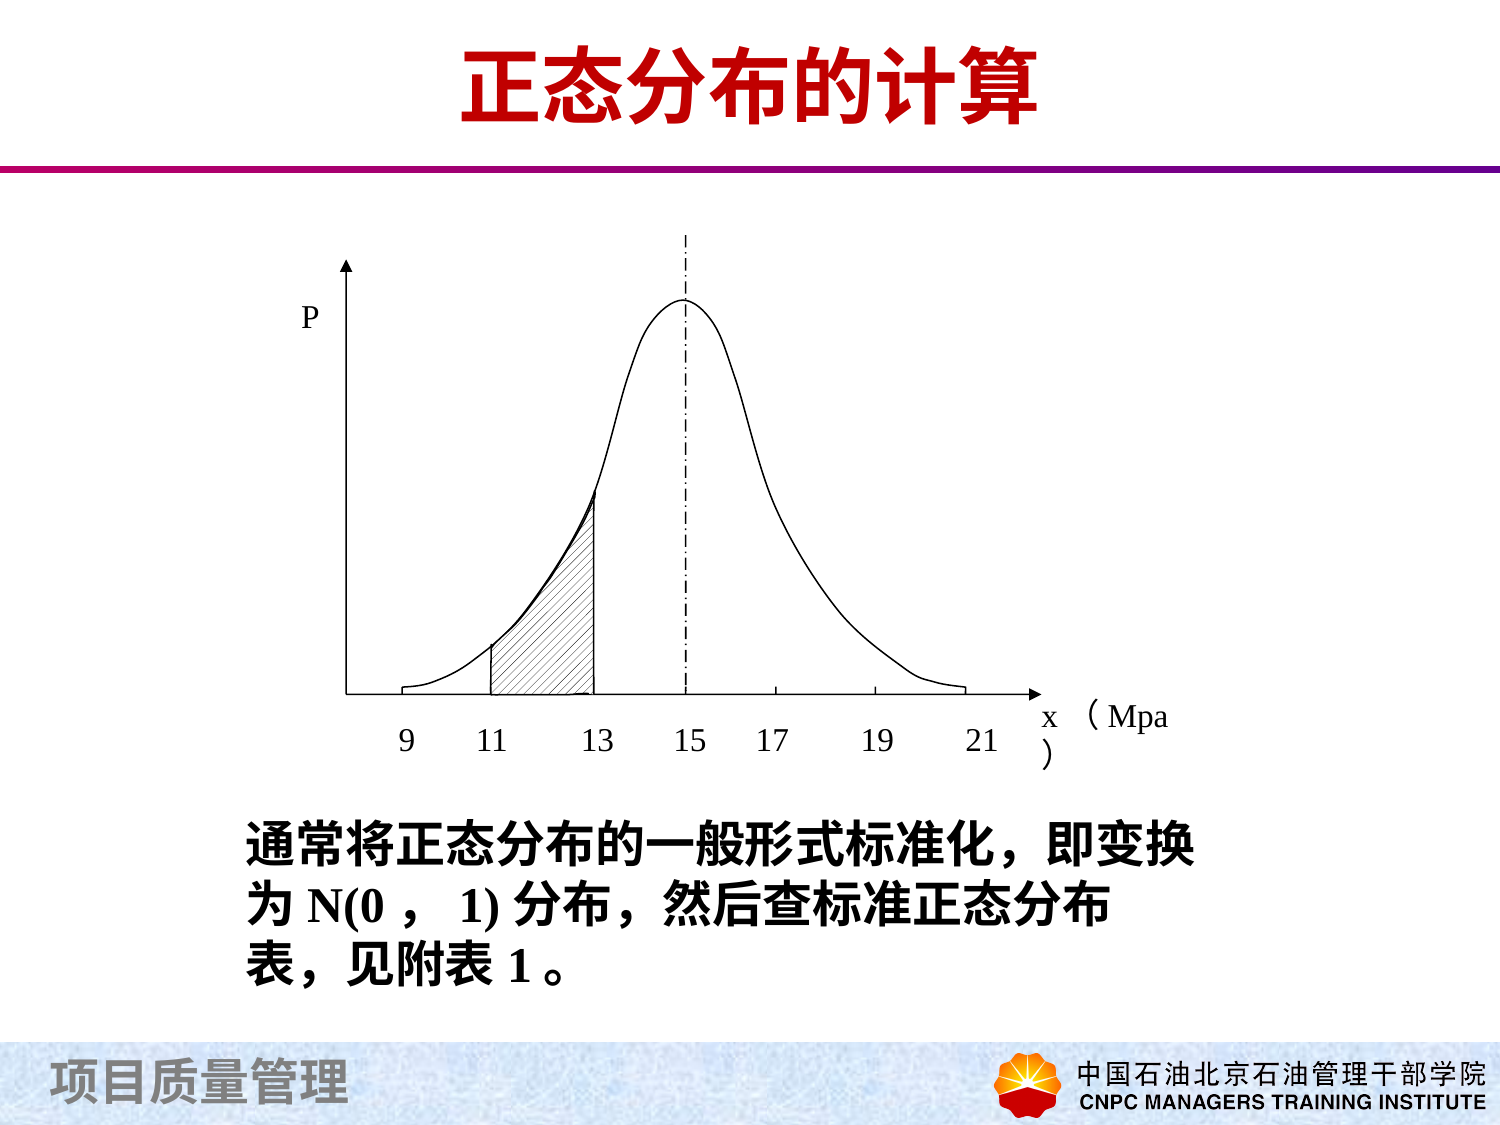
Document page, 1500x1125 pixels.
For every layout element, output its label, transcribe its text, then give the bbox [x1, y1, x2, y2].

picture [0, 1042, 1500, 1125]
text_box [300, 234, 1176, 791]
title 正态分布的计算 [76, 7, 1424, 162]
text_box 通常将正态分布的一般形式标准化，即变换为N(0，1)分布，然后查标准正态分布表，见附表1。 [230, 804, 1211, 1000]
